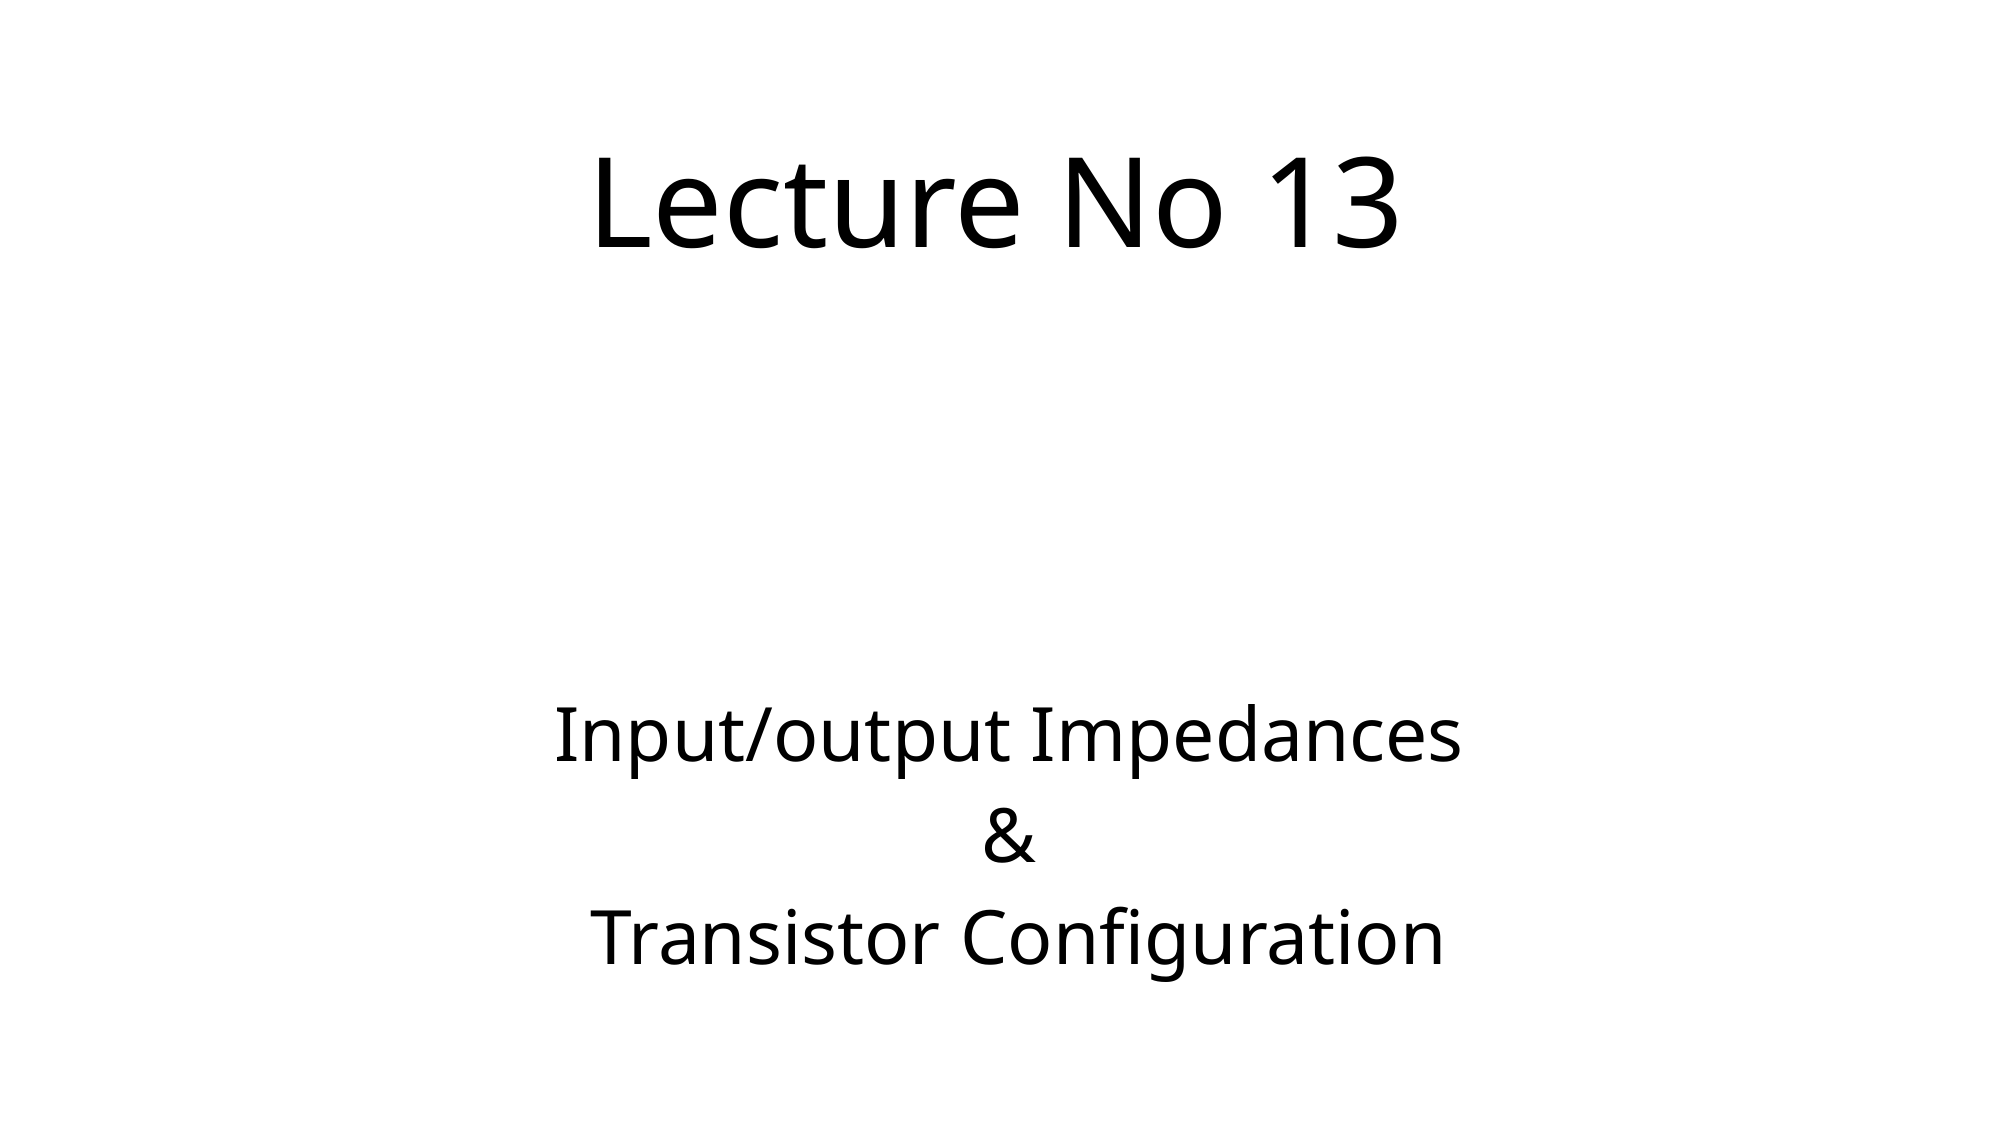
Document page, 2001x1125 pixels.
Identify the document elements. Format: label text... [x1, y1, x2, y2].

subtitle Input/output Impedances & Transistor Configuration [268, 688, 1769, 1027]
title Lecture No 13 [245, 40, 1746, 433]
